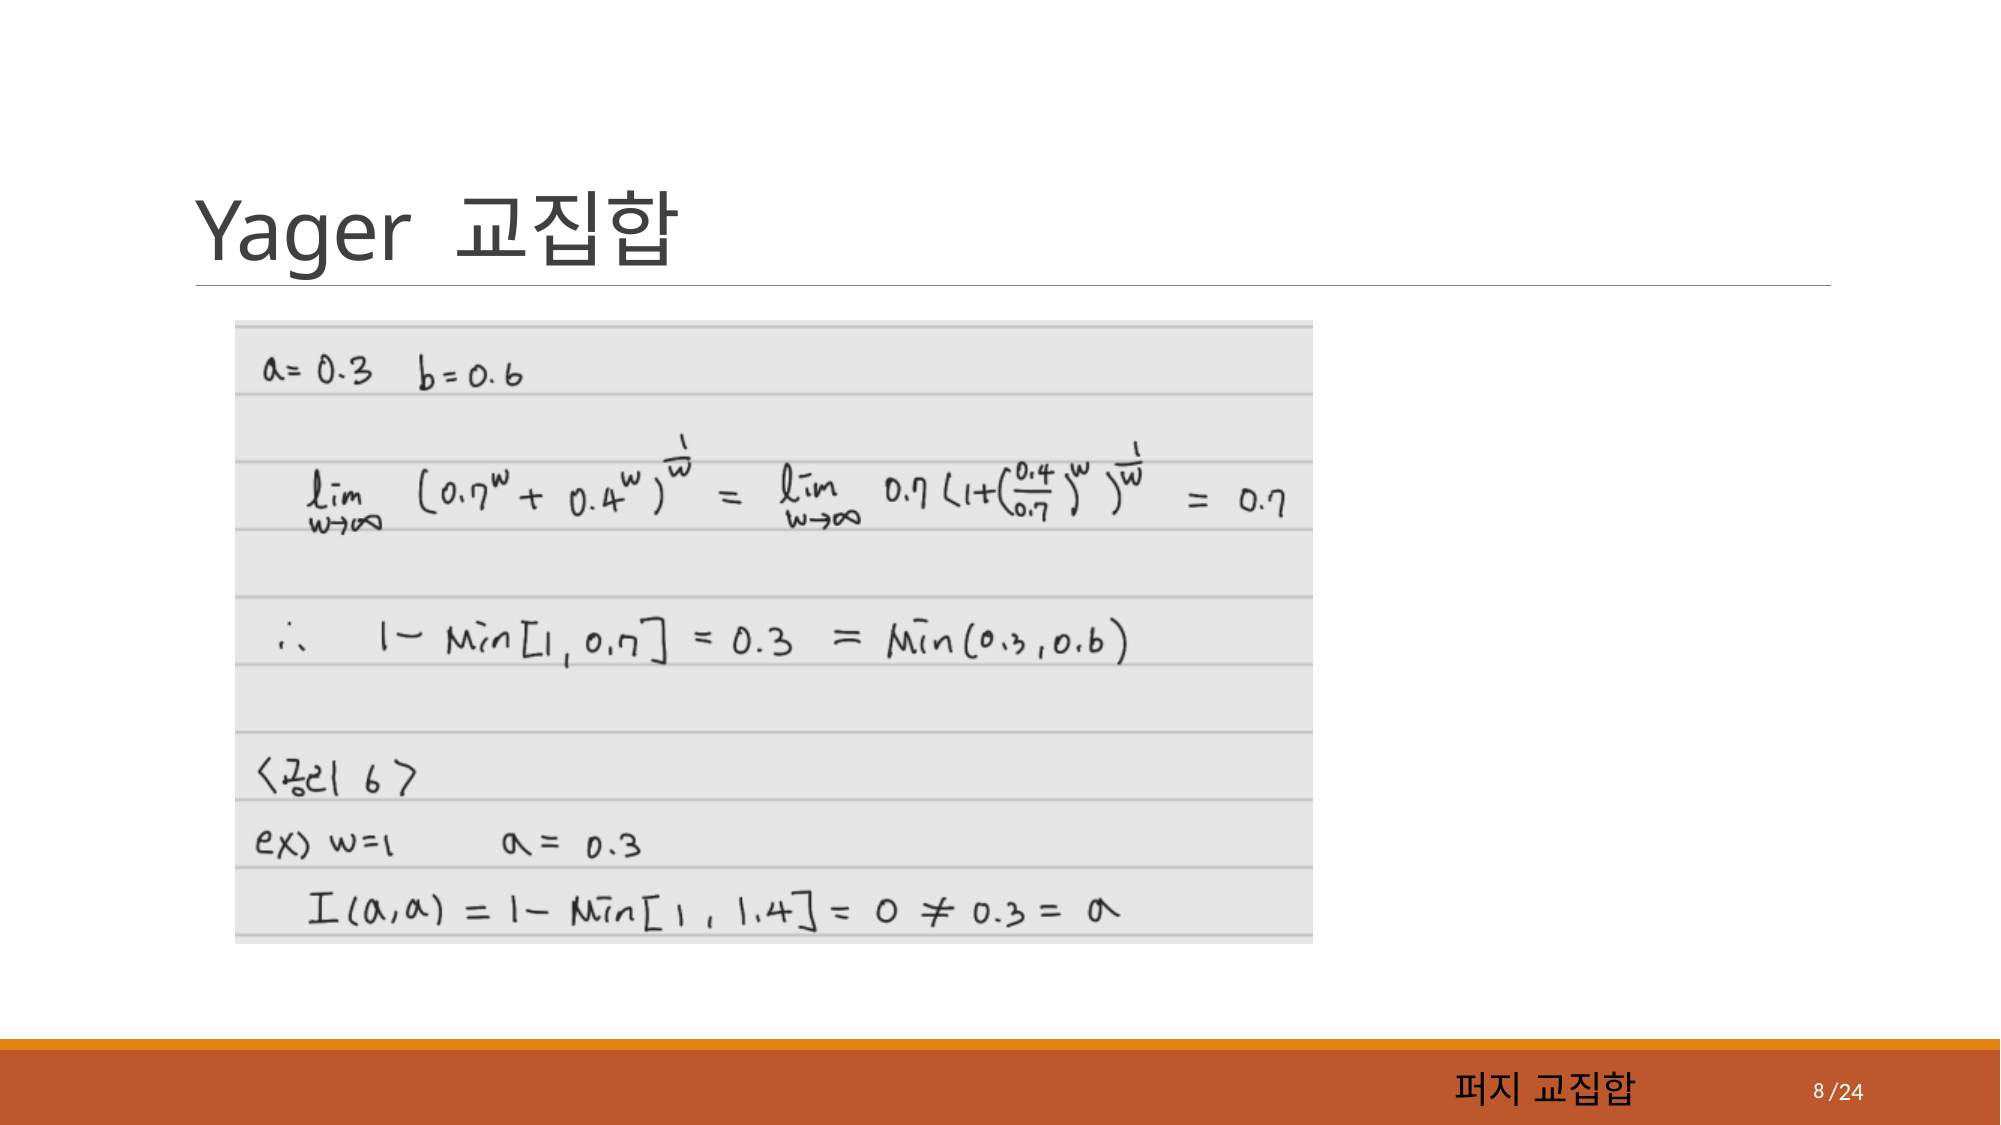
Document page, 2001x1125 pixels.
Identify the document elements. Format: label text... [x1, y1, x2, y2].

text_box 퍼지 교집합 [1439, 1058, 1736, 1119]
title Yager 교집합 [180, 47, 1830, 285]
slide_number 8 [1624, 1059, 1840, 1120]
picture [234, 320, 1314, 944]
